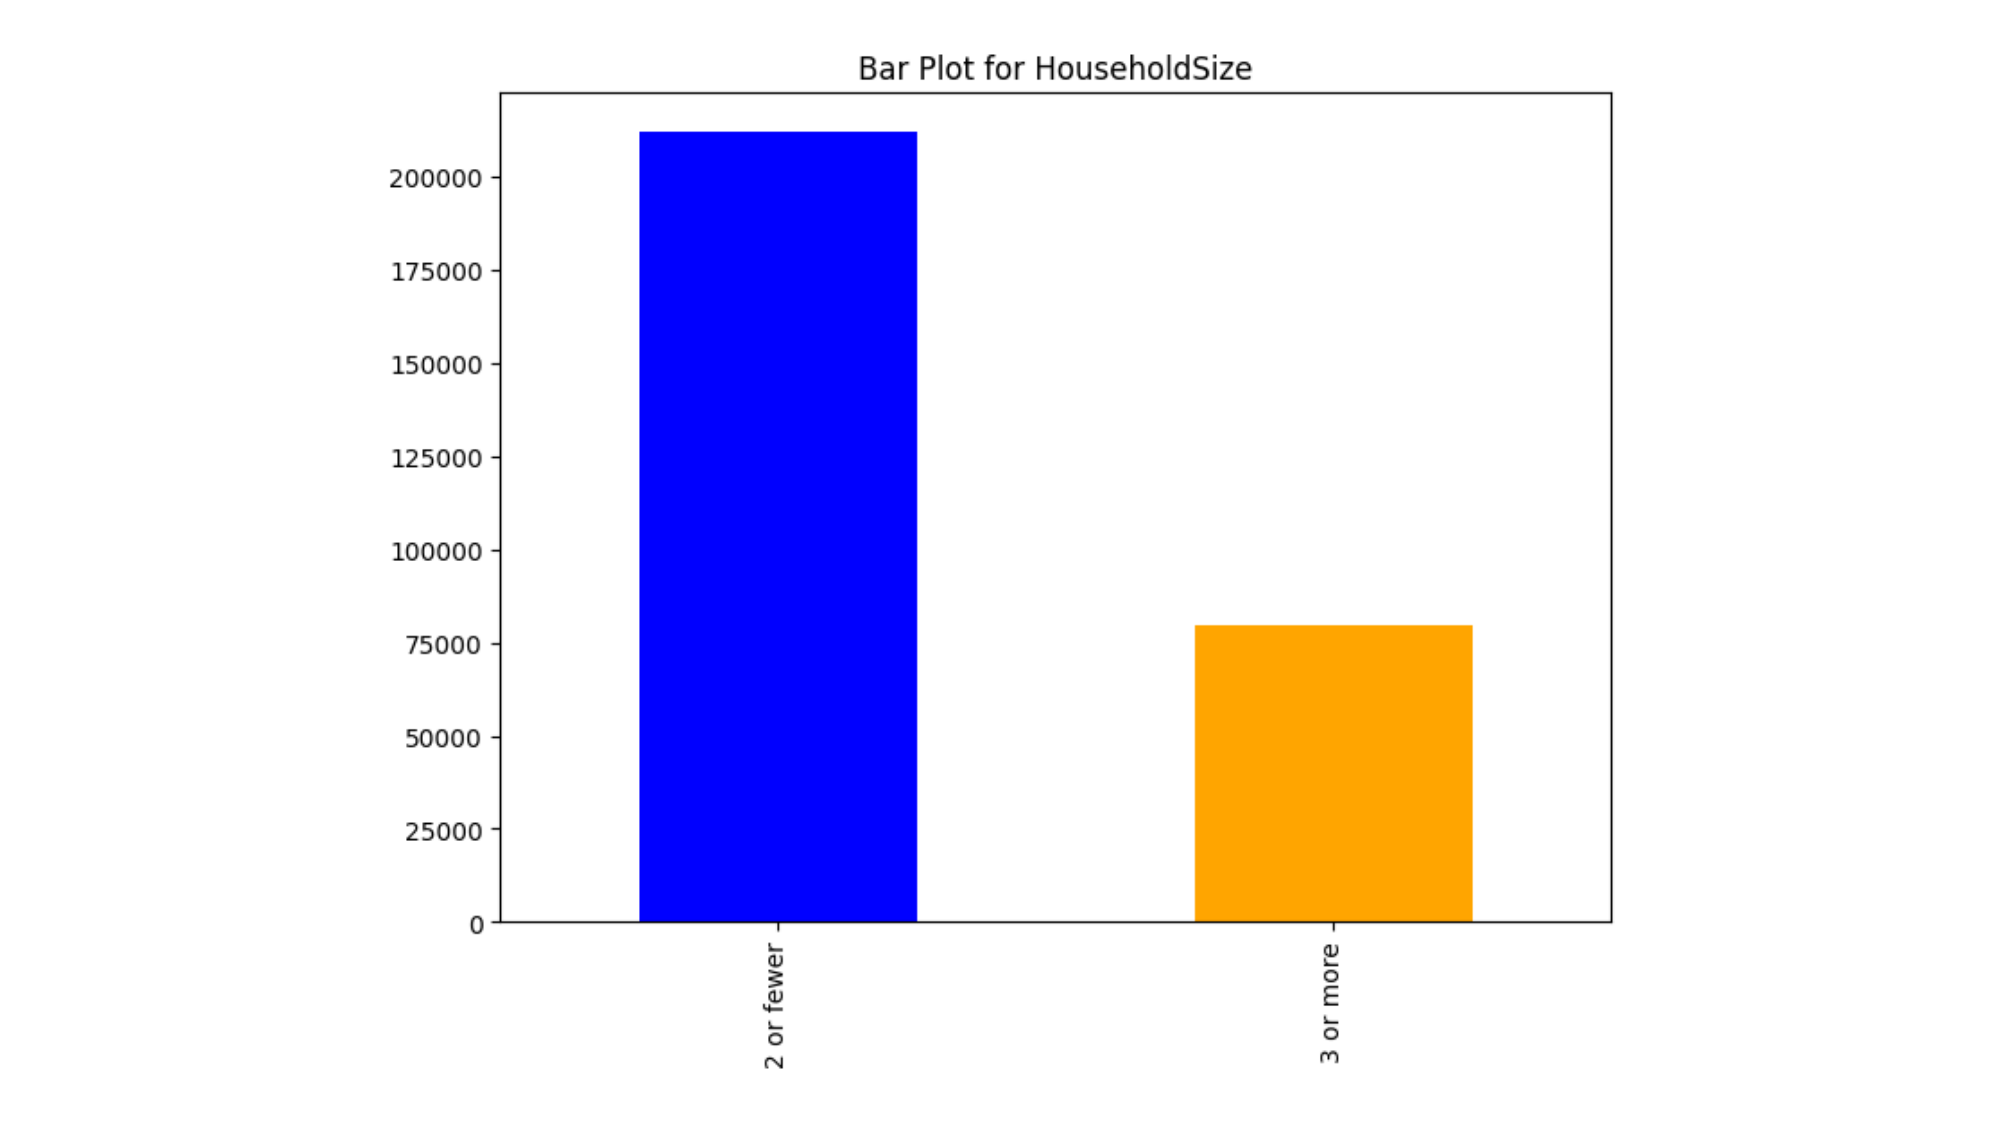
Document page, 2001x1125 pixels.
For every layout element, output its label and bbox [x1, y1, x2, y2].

picture [371, 37, 1629, 1085]
